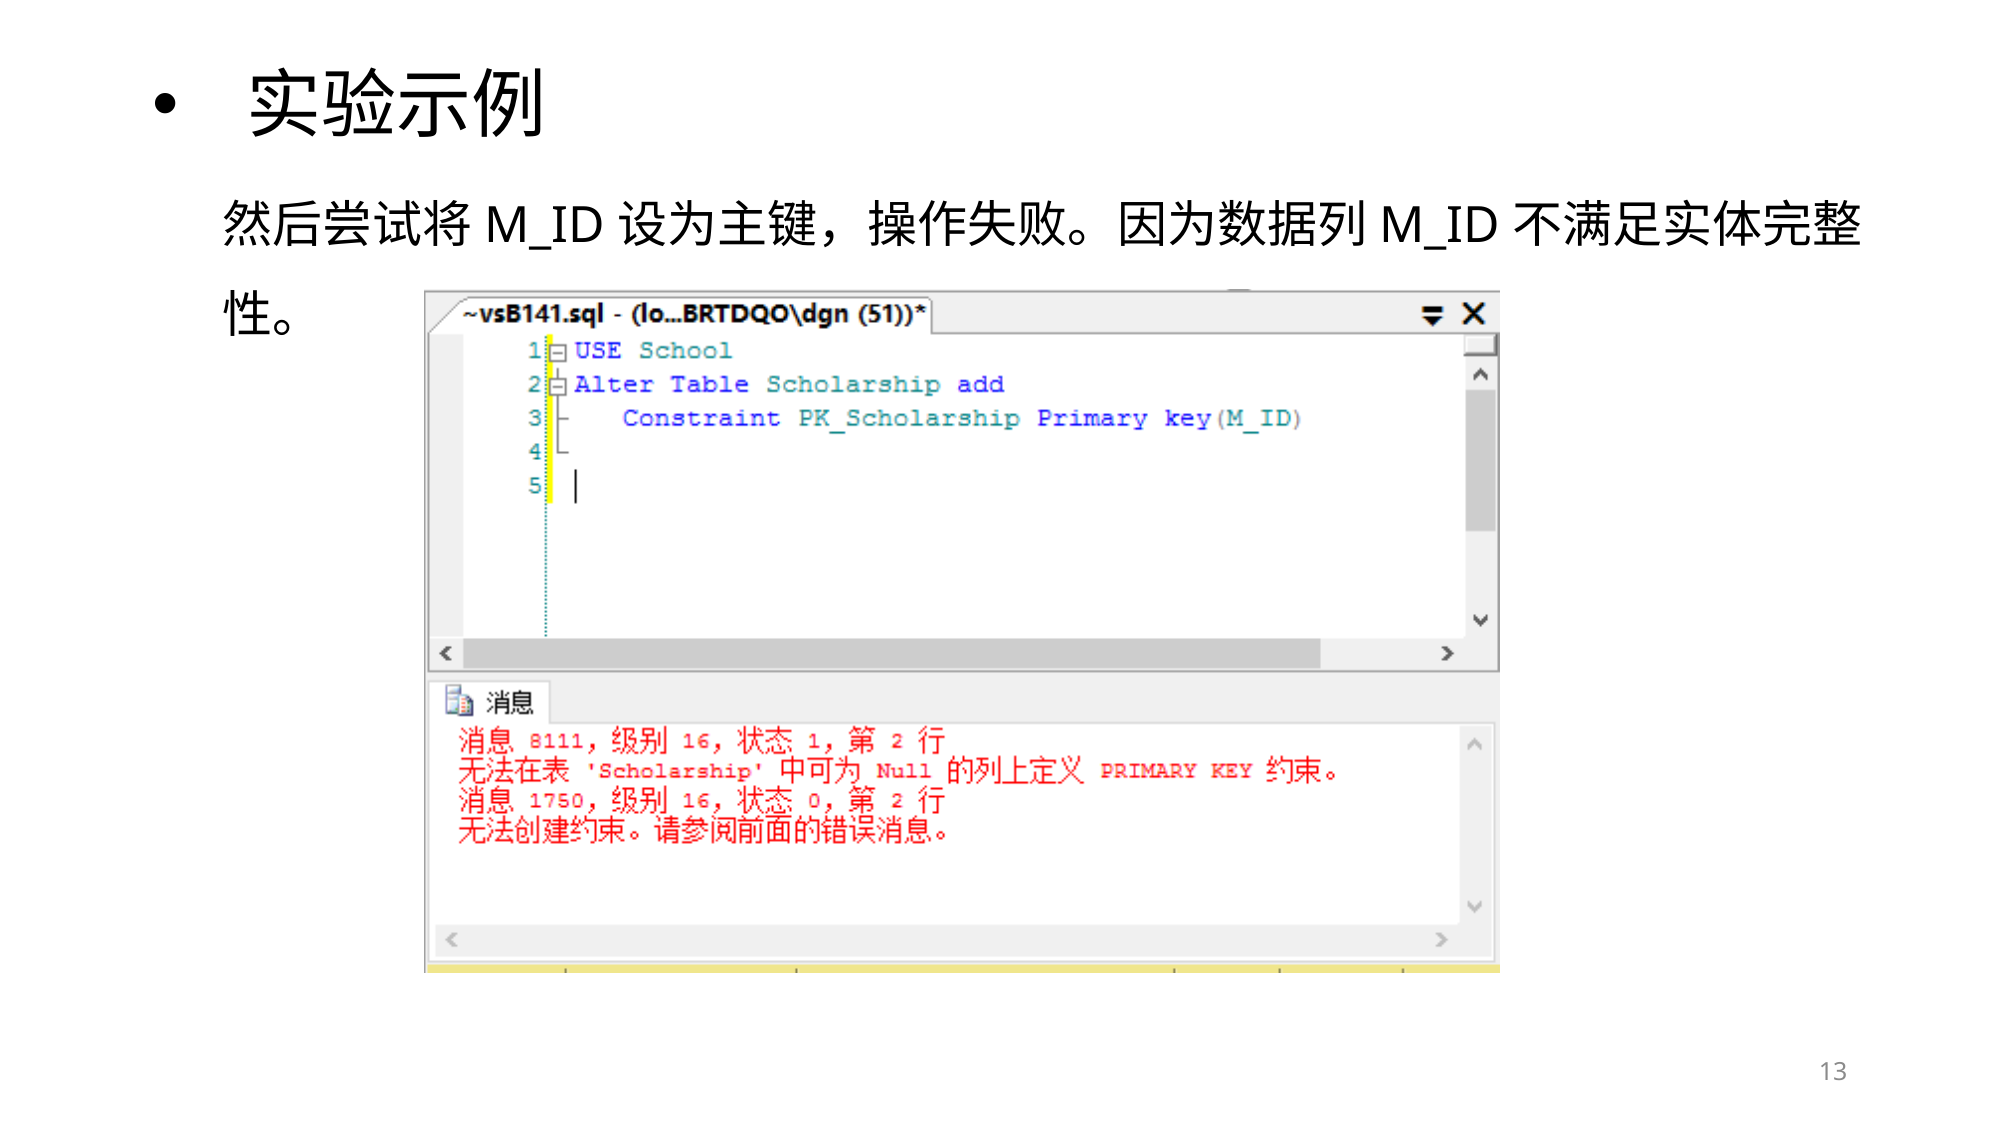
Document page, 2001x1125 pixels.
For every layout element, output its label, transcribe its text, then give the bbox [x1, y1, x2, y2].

picture [424, 289, 1500, 973]
text_box 然后尝试将M_ID设为主键，操作失败。因为数据列M_ID不满足实体完整性。 [207, 154, 1924, 350]
title 实验示例 [137, 39, 1863, 175]
slide_number 12 [1412, 1042, 1863, 1103]
